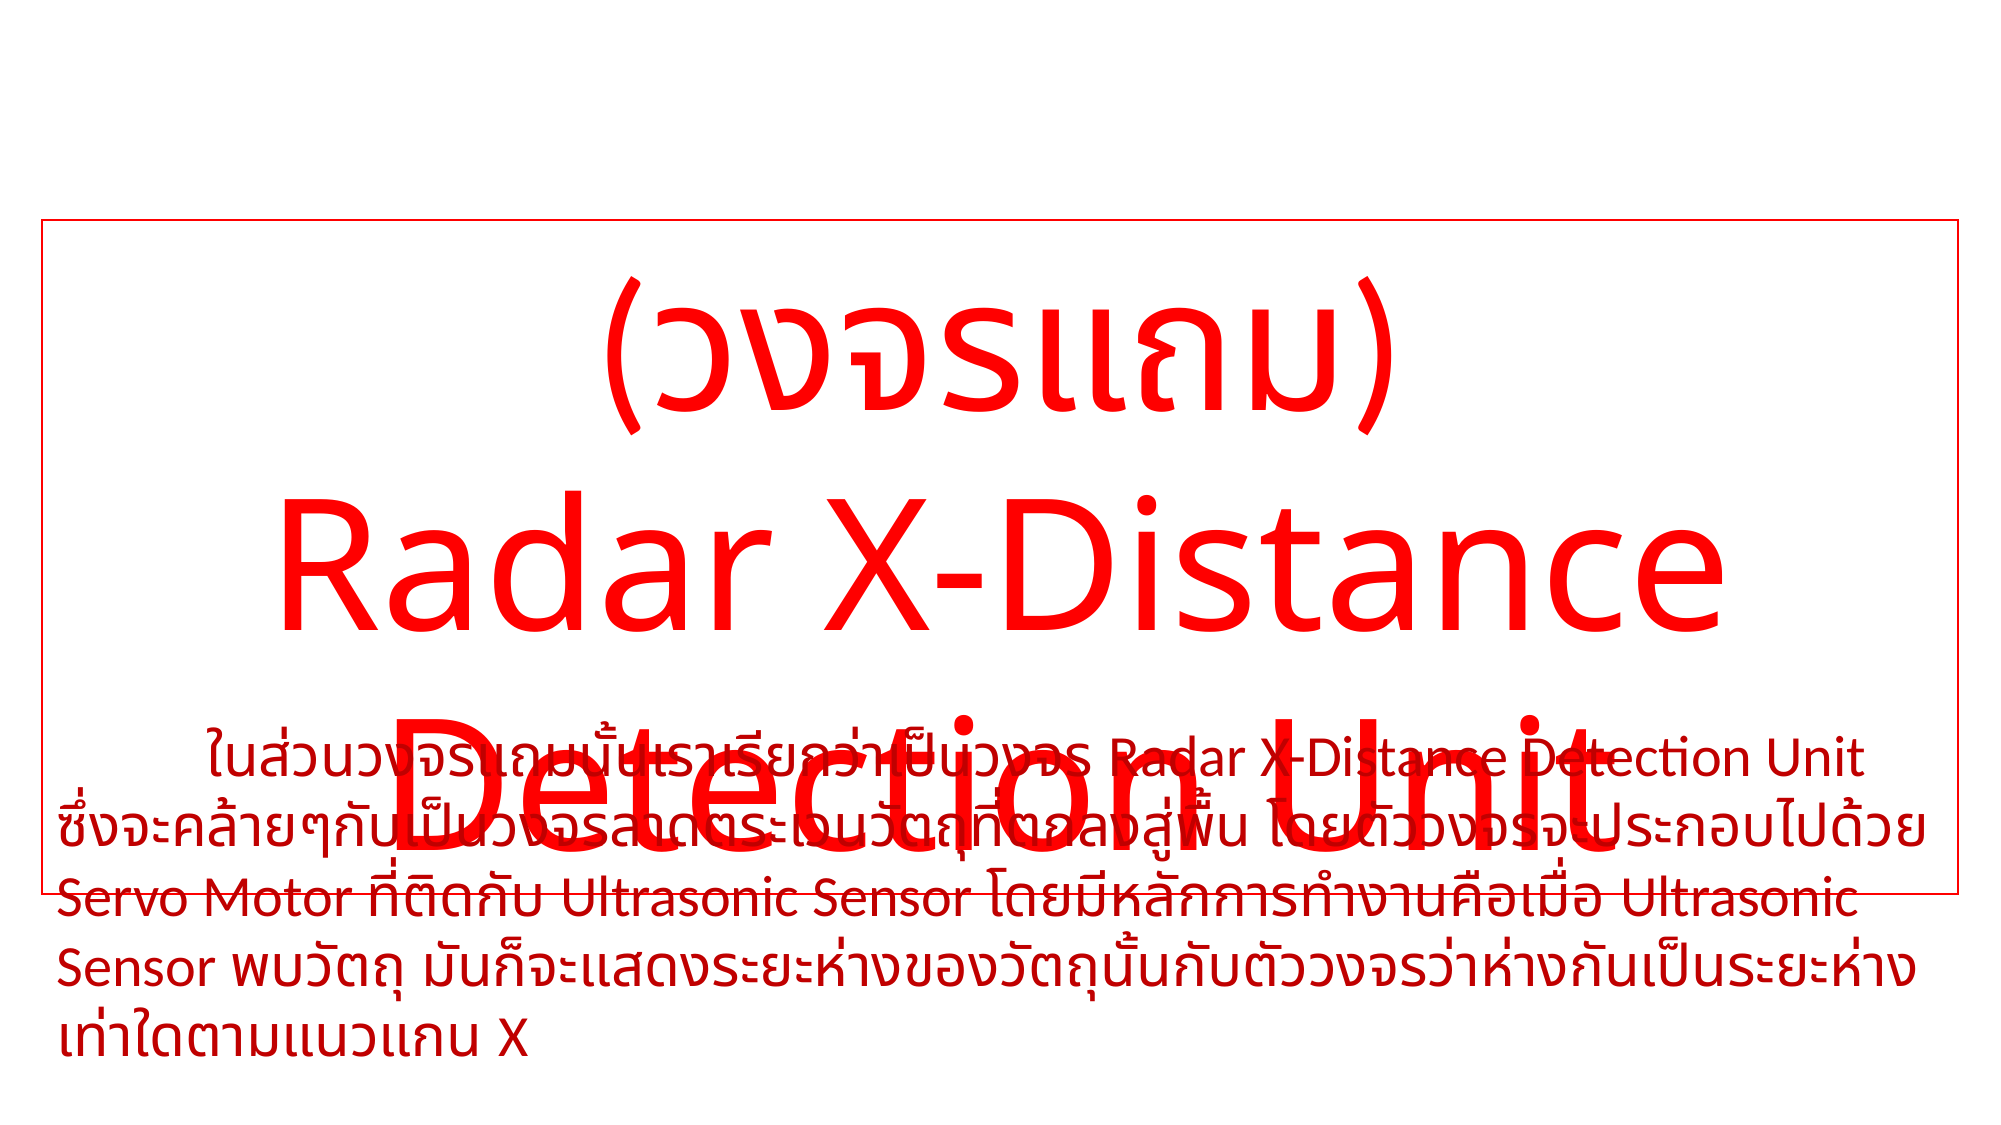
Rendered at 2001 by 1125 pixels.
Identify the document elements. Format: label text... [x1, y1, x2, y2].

text_box ในส่วนวงจรแถมนั้นเราเรียกว่าเป็นวงจร Radar X-Distance Detection Unit ซึ่งจะคล้ายๆกับเป็นวงจรลาดตระเวนวัตถุที่ตกลงสู่พื้น โดยตัววงจรจะประกอบไปด้วย Servo Motor ที่ติดกับ Ultrasonic Sensor โดยมีหลักการทำงานคือเมื่อ Ultrasonic Sensor พบวัตถุ มันก็จะแสดงระยะห่างของวัตถุนั้นกับตัววงจรว่าห่างกันเป็นระยะห่างเท่าใดตามแนวแกน X [41, 711, 1958, 1076]
text_box (วงจรแถม) Radar X-Distance Detection Unit [41, 219, 1959, 895]
